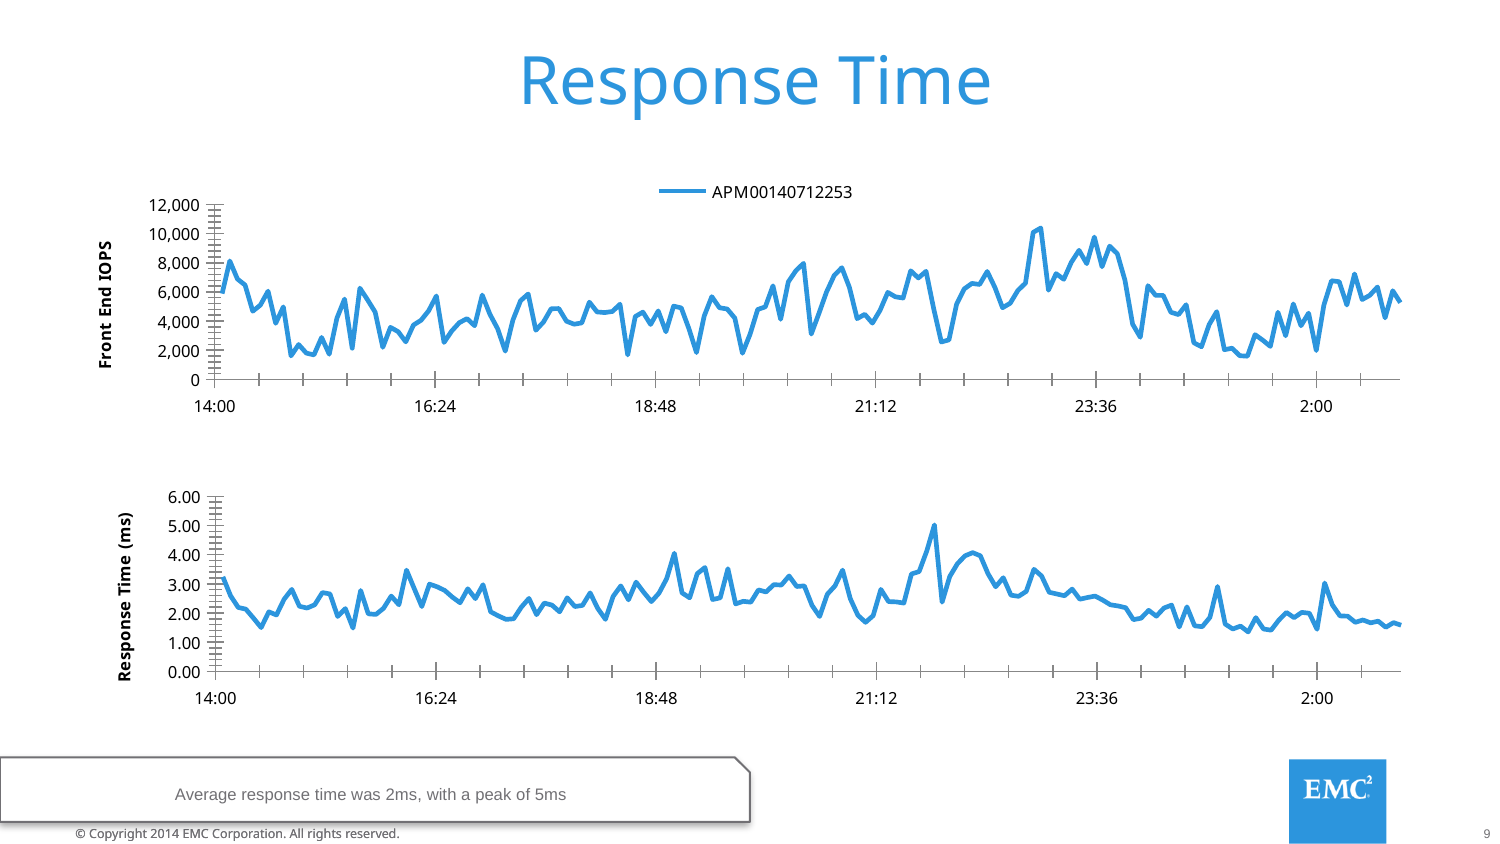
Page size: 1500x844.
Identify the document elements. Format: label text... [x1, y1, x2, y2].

chart [61, 162, 1450, 433]
text_box Average response time was 2ms, with a peak of 5ms [0, 756, 751, 823]
picture [1303, 775, 1372, 799]
title Response Time [62, 37, 1450, 113]
chart [62, 454, 1451, 725]
